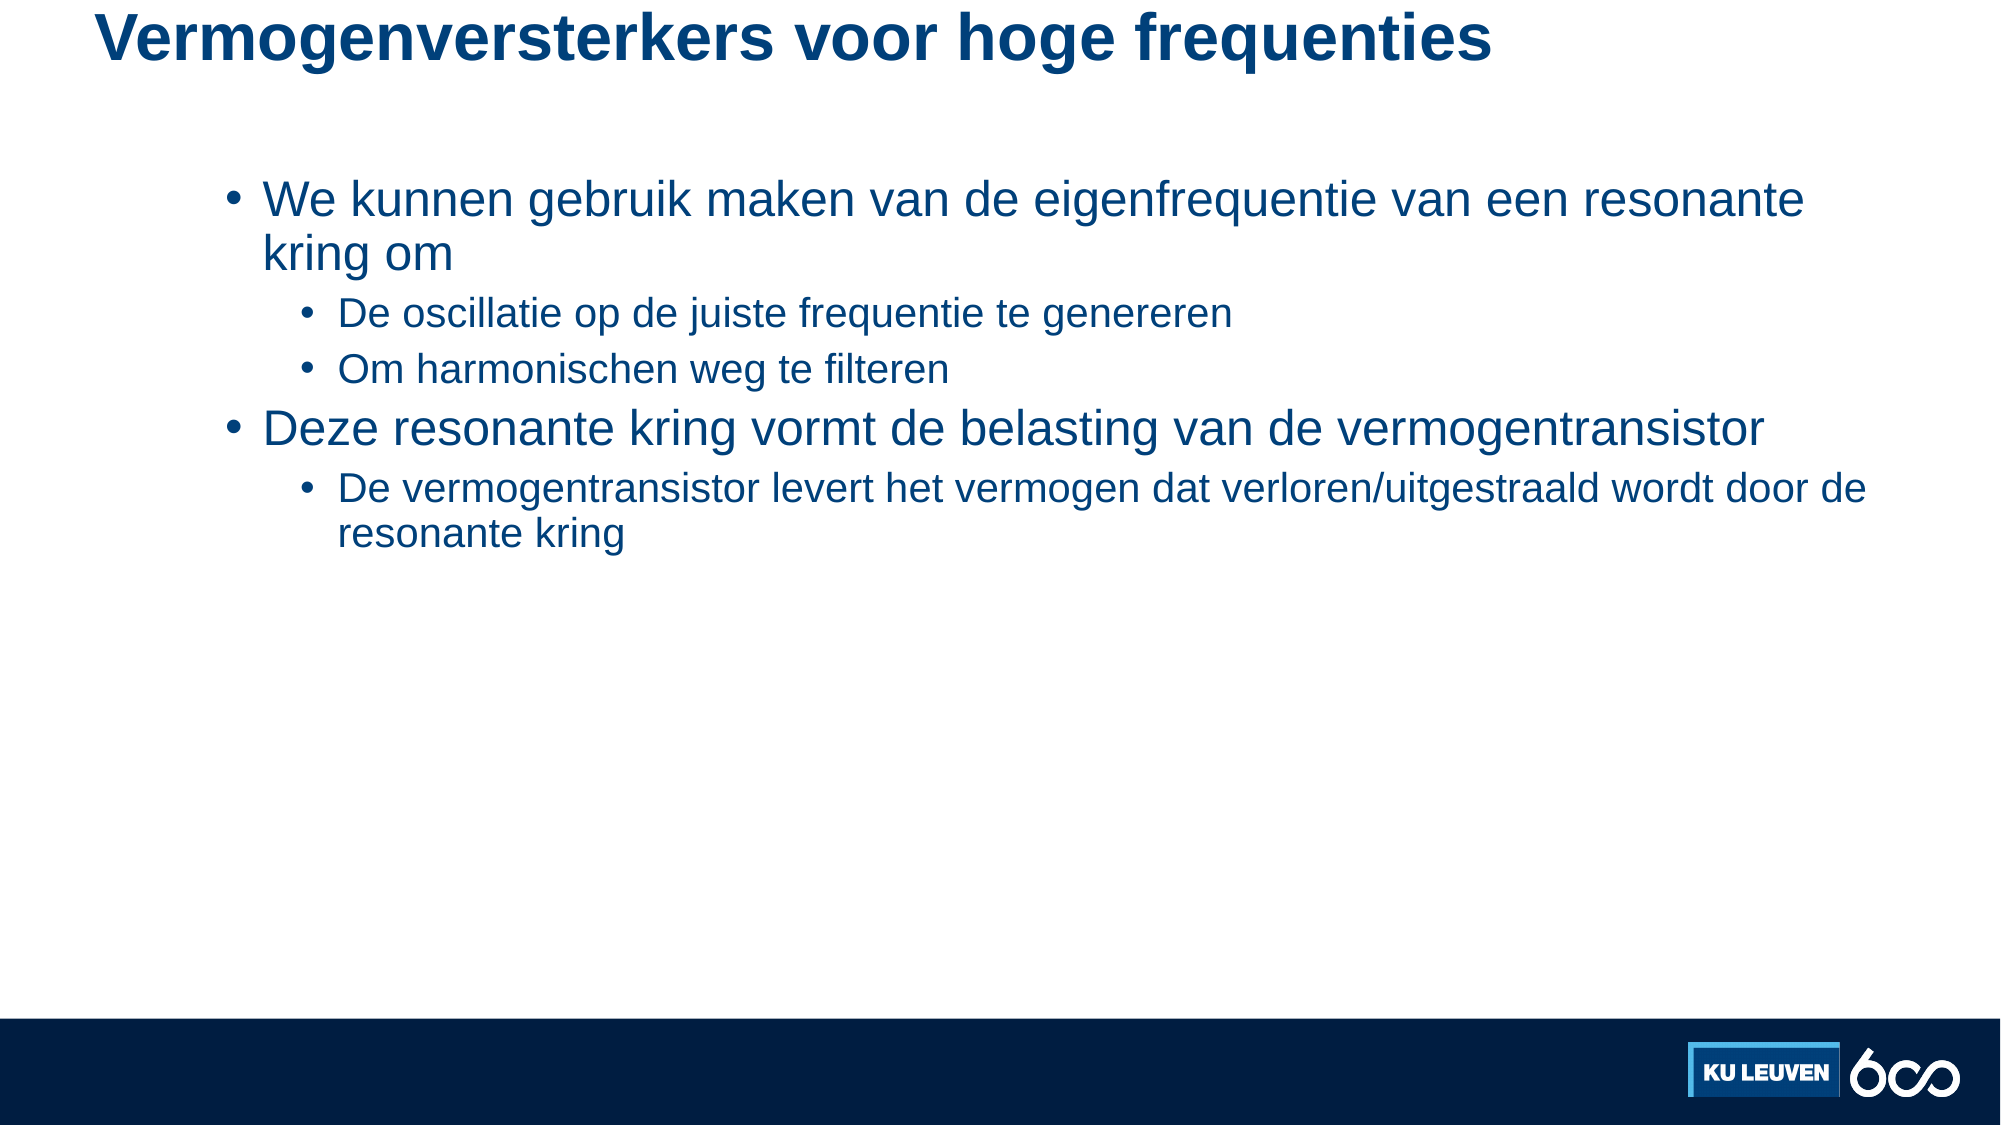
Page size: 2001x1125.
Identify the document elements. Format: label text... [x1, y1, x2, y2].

picture [1688, 1042, 1960, 1097]
title Vermogenversterkers voor hoge frequenties [94, 2, 1906, 110]
list We kunnen gebruik maken van de eigenfrequentie van een resonante kring om De oscillatie op de juiste frequentie te genereren Om harmonischen weg te filteren Deze resonante kring vormt de belasting van de vermogentransistor De vermogentransistor levert het vermogen dat verloren/uitgestraald wordt door de resonante kring [150, 93, 1925, 731]
